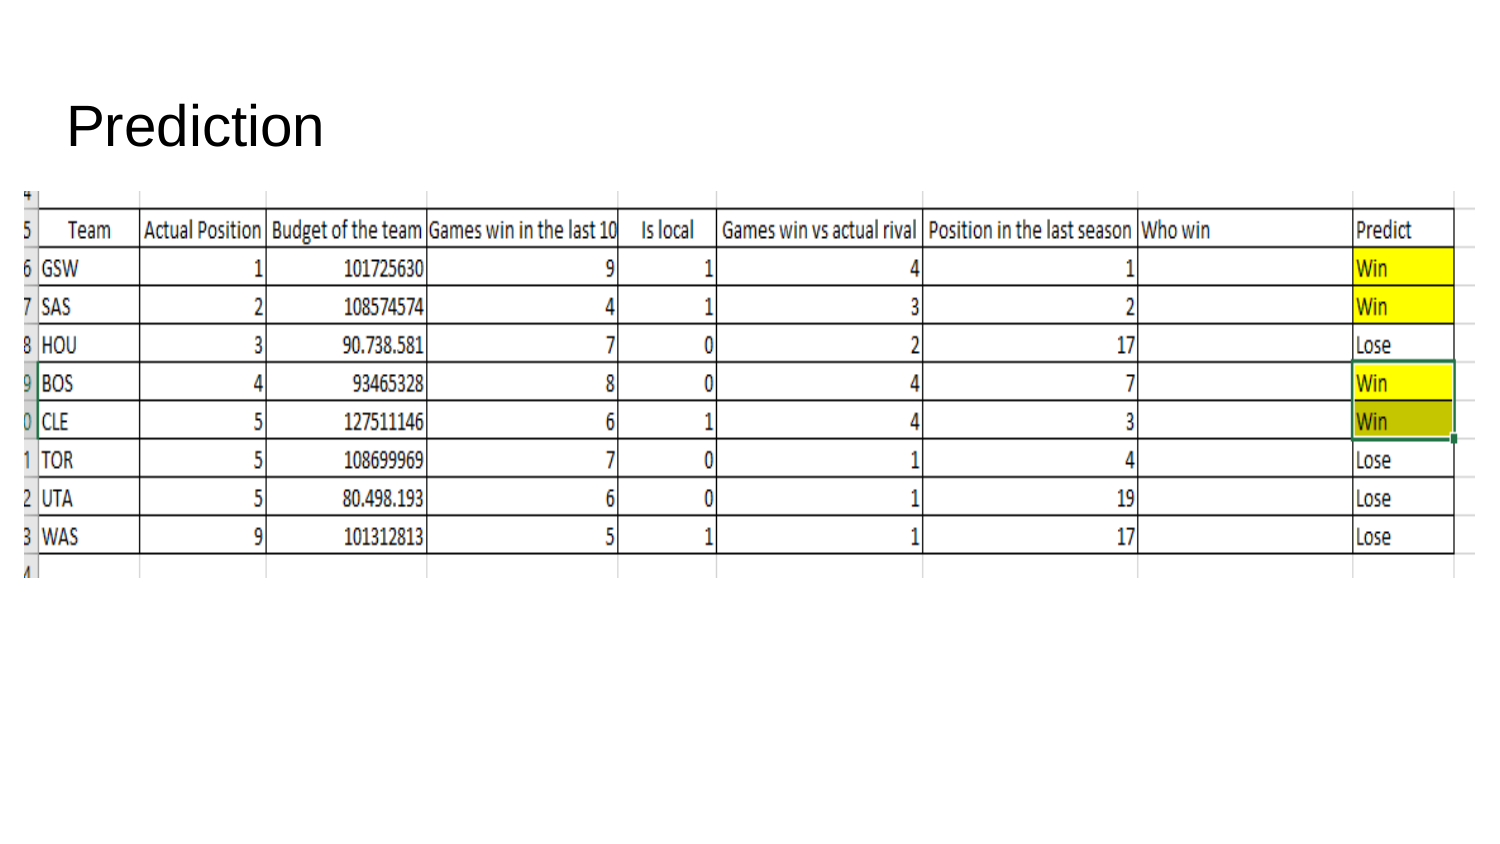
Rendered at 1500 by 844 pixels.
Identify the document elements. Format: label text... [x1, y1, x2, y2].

picture [24, 191, 1476, 578]
title Prediction [51, 72, 1449, 167]
